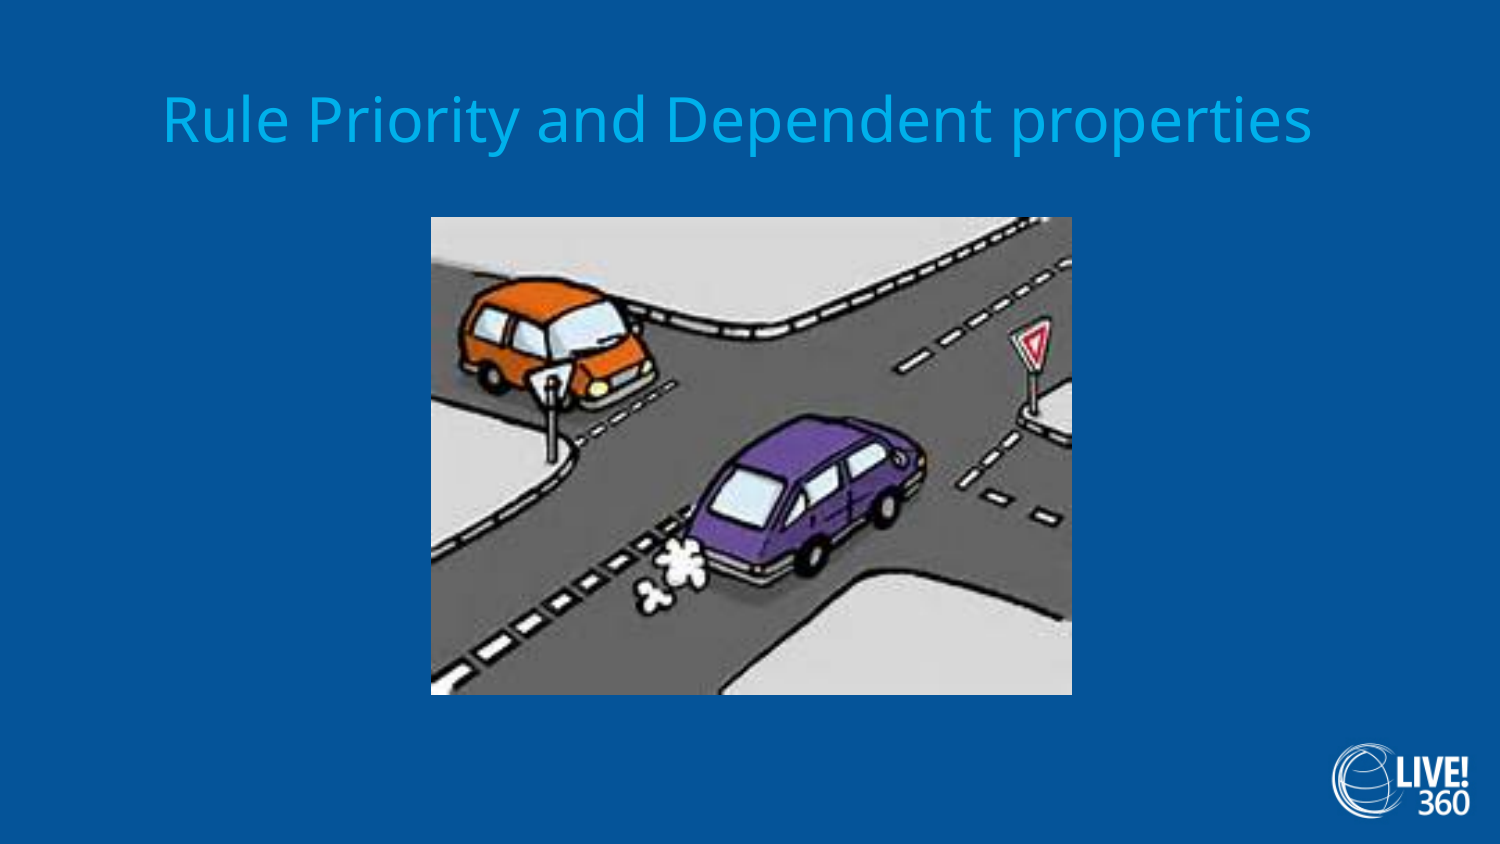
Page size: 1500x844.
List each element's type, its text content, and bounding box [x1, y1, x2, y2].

picture [0, 0, 1500, 844]
title Rule Priority and Dependent properties [146, 16, 1356, 163]
